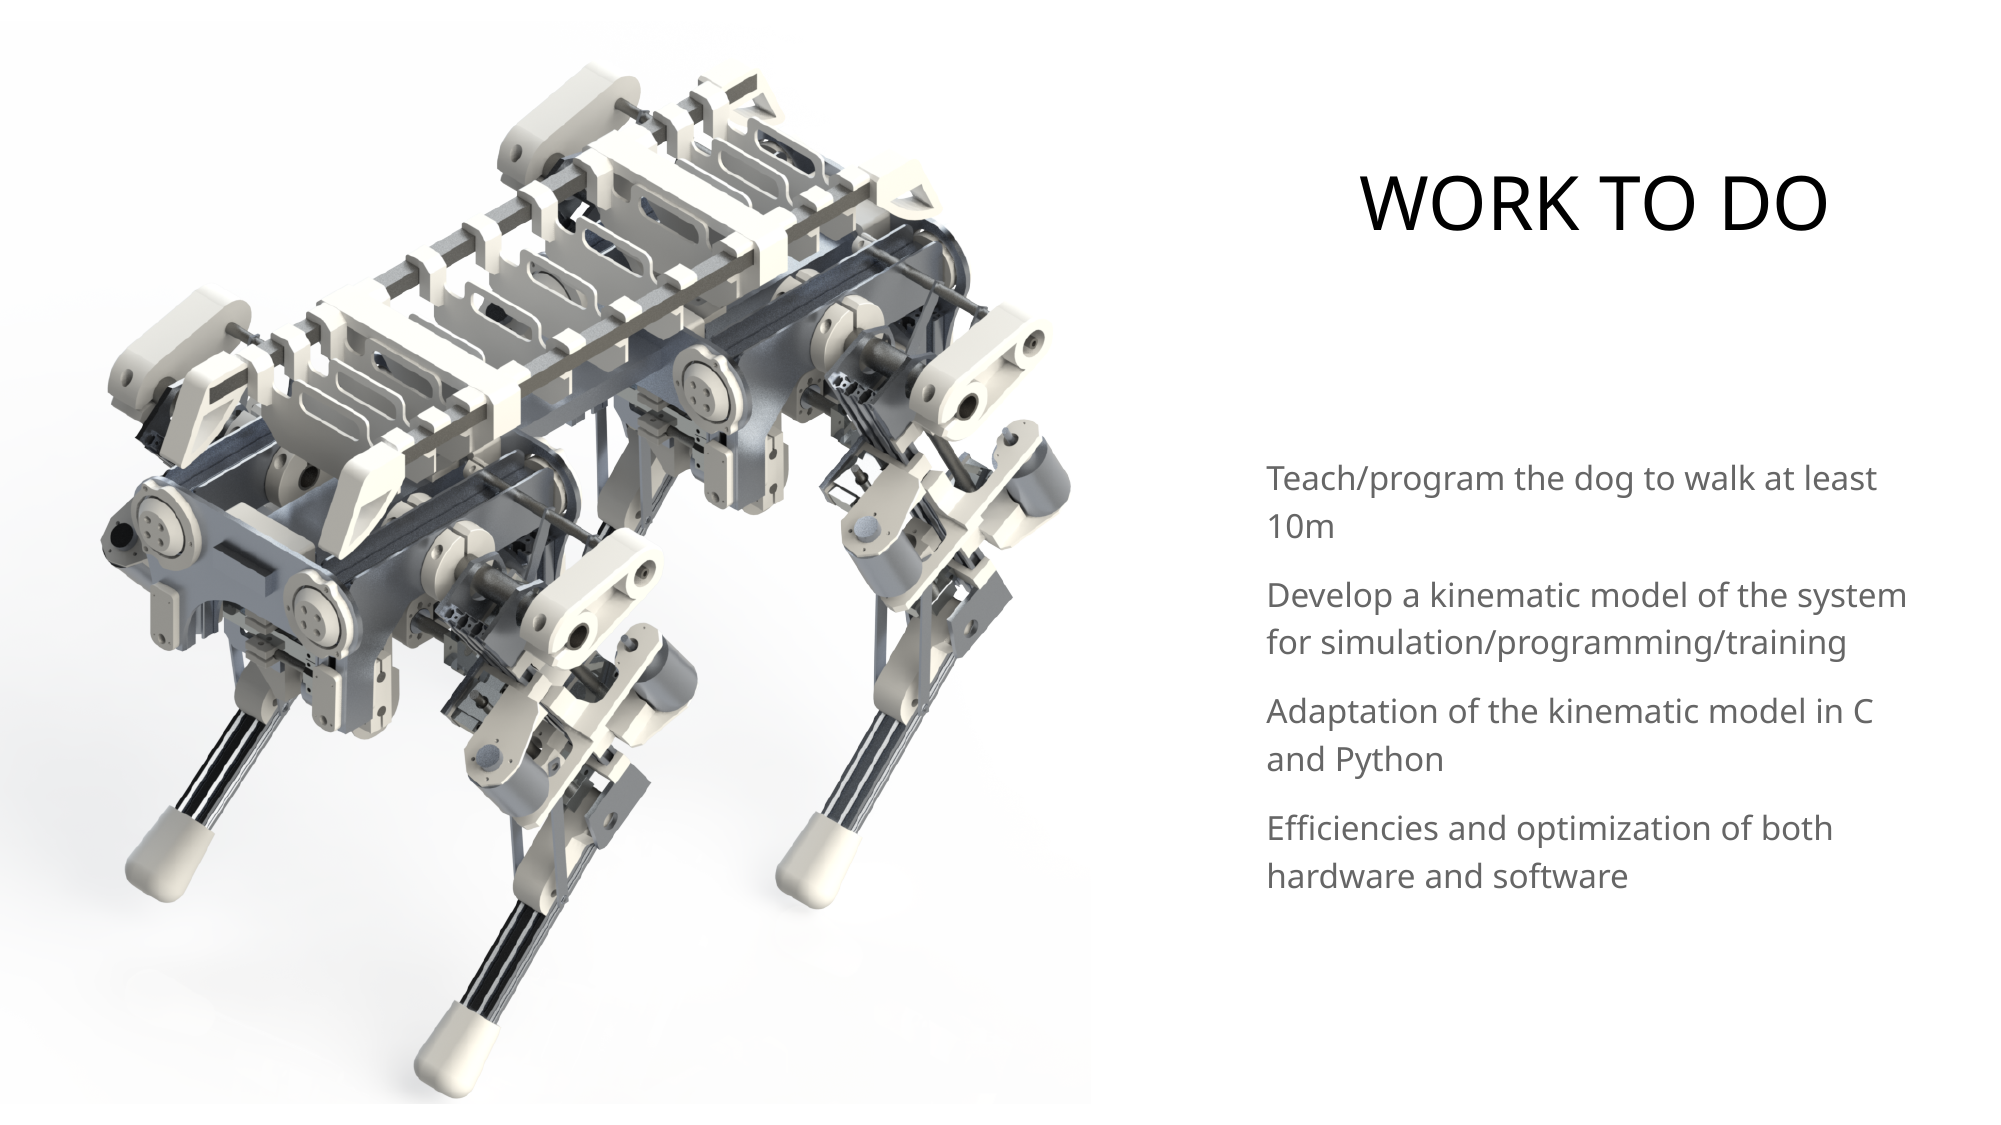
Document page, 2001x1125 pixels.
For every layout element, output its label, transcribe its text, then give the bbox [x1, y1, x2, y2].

list Teach/program the dog to walk at least 10m Develop a kinematic model of the system for simulation/programming/training Adaptation of the kinematic model in C and Python Efficiencies and optimization of both hardware and software [1251, 327, 1940, 1017]
title WORK TO DO [1191, 84, 2000, 328]
picture [0, 21, 1105, 1104]
